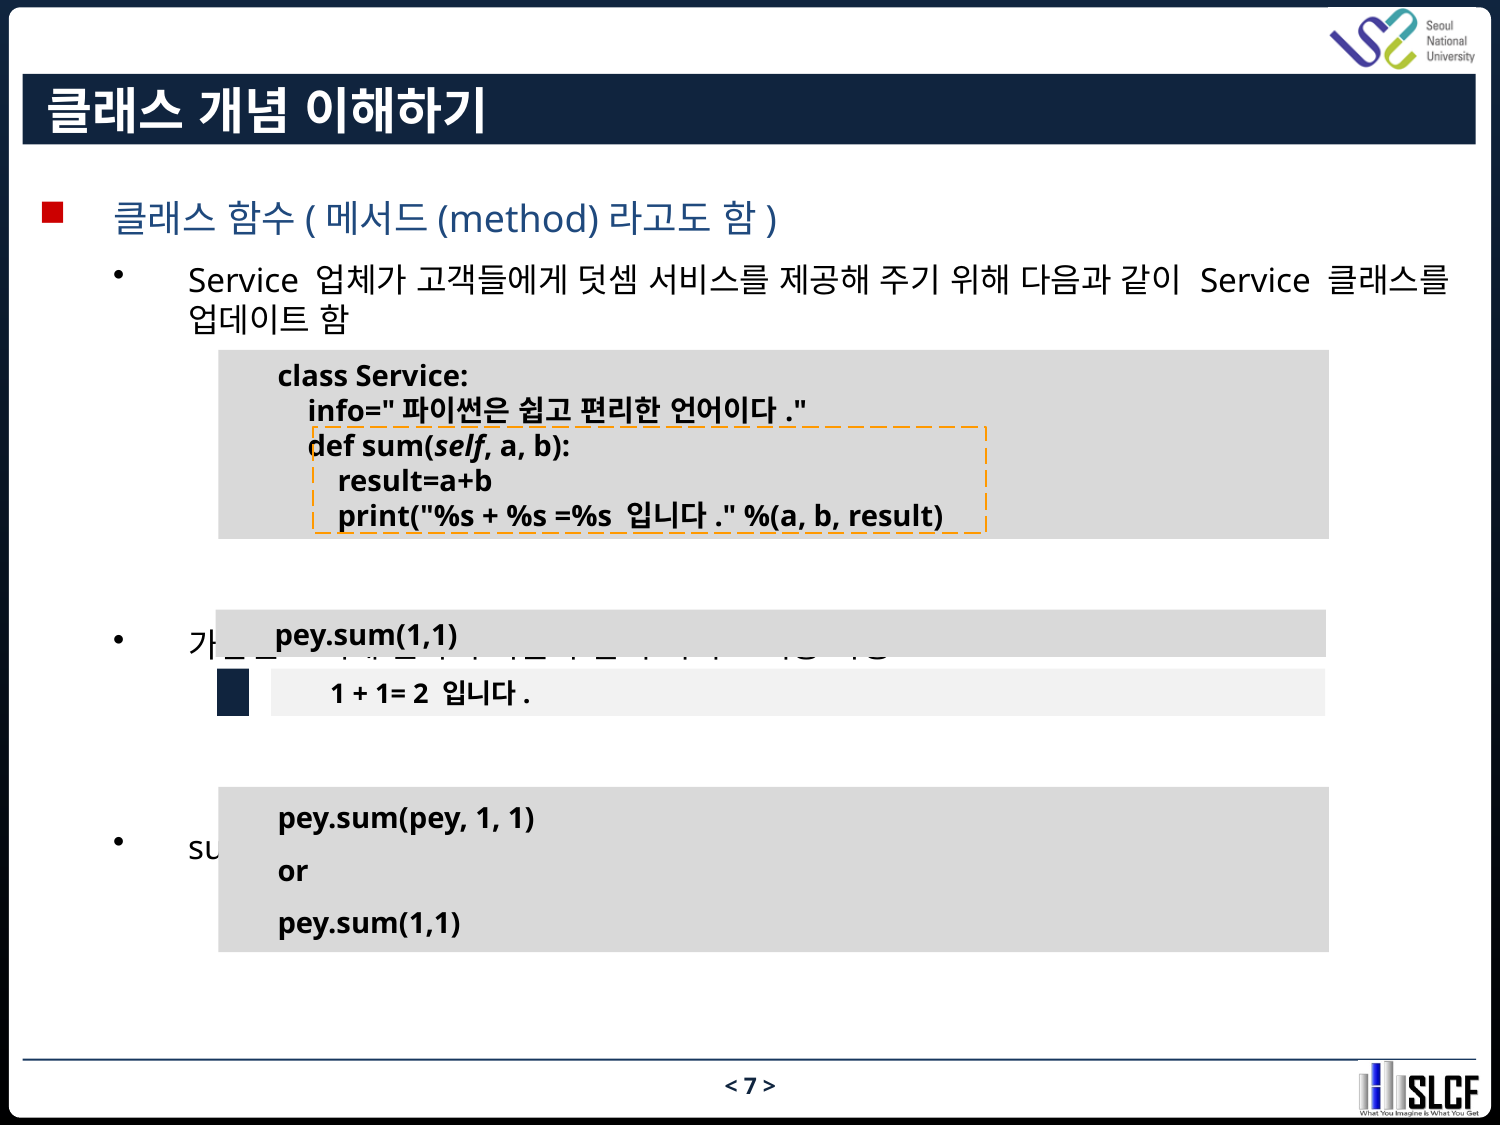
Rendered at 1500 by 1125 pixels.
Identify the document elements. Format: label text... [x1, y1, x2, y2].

picture [1328, 7, 1476, 70]
text_box pey.sum(1,1) [215, 609, 1326, 657]
text_box pey.sum(pey, 1, 1) or pey.sum(1,1) [218, 786, 1329, 953]
picture [1461, 1060, 1481, 1117]
text_box class Service: info="파이썬은 쉽고 편리한 언어이다." def sum(self, a, b): result=a+b print("%s + %s =%s 입니다." %(a, b, result) [218, 349, 1329, 539]
text_box [217, 668, 249, 716]
title 클래스 개념 이해하기 [22, 73, 1476, 145]
list 클래스 함수(메서드(method)라고도 함) Service 업체가 고객들에게 덧셈 서비스를 제공해 주기 위해 다음과 같이 Service 클래스를 업데이트 함 가입된 고객에 한하여 다음과 같이 서비스 이용 가능 sum 함수의 self 인자는 서비스 가입 여부를 확인하기 위한 장치 클래스 내 함수의 첫 번째 인수는 무조건 self로 사용해야 인스턴스의 함수로 사용 가능 [38, 172, 1461, 1125]
text_box 1 + 1= 2 입니다. [271, 668, 1326, 716]
text_box [312, 426, 987, 534]
